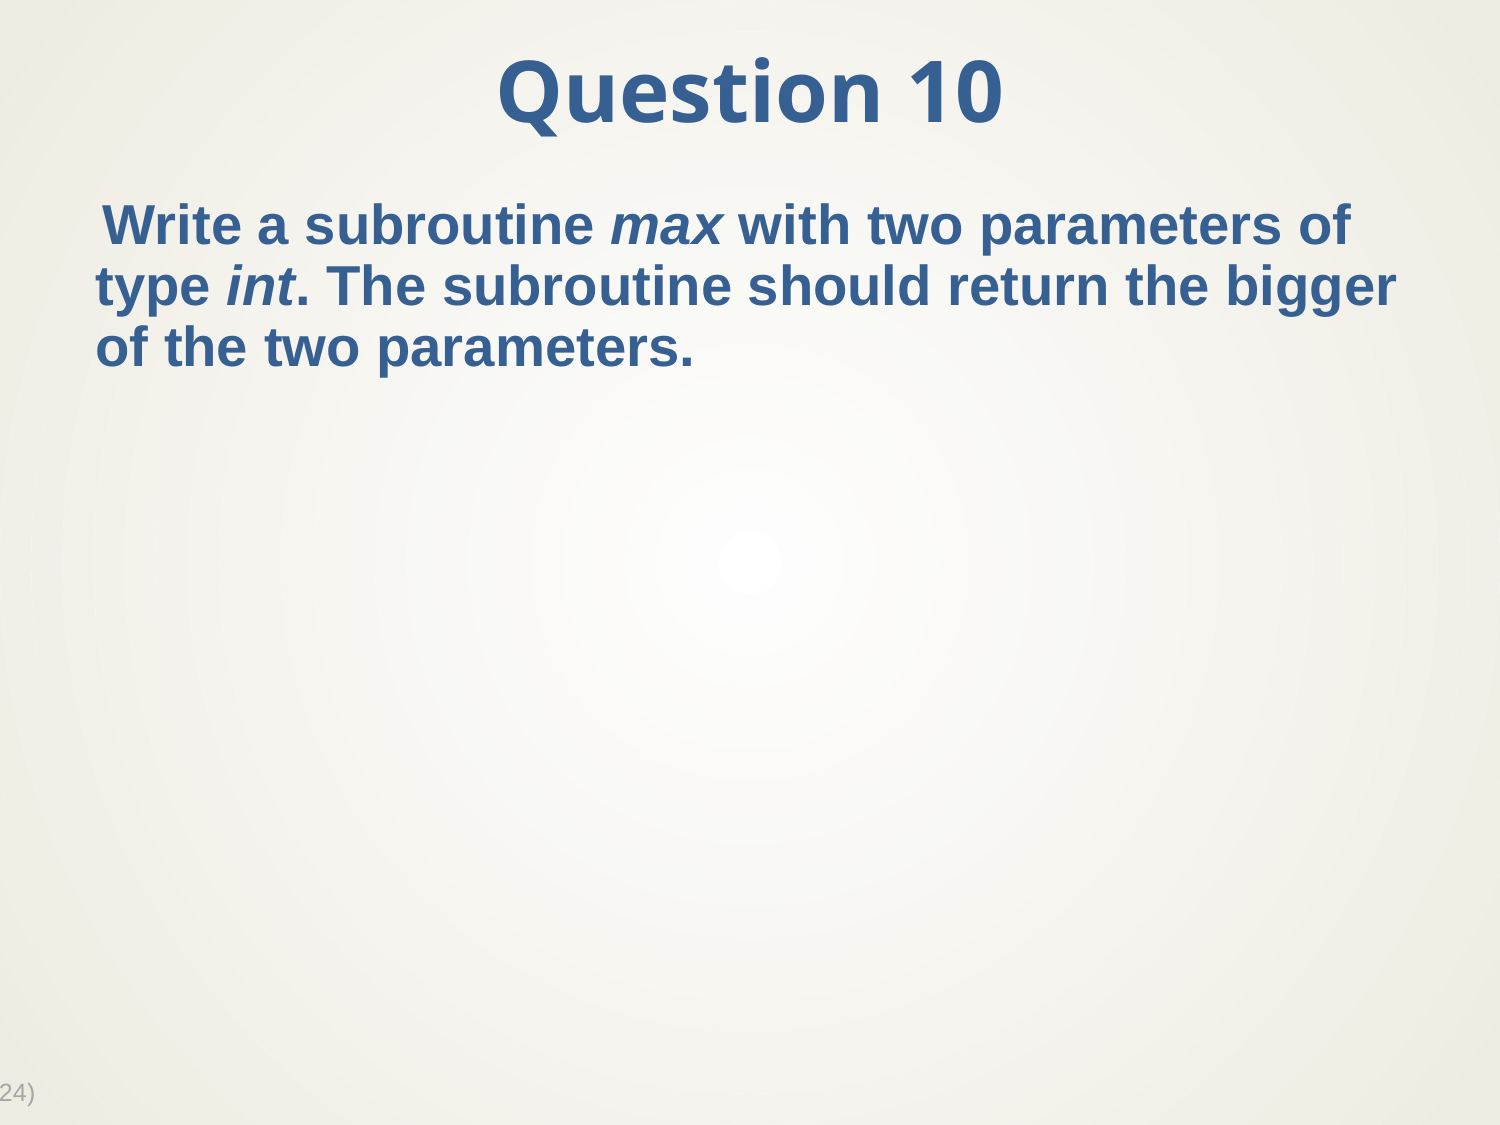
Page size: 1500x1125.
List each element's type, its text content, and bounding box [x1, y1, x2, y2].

title Question 10 [0, 24, 1500, 166]
list Write a subroutine max with two parameters of type int. The subroutine should return the bigger of the two parameters. [56, 187, 1444, 1036]
